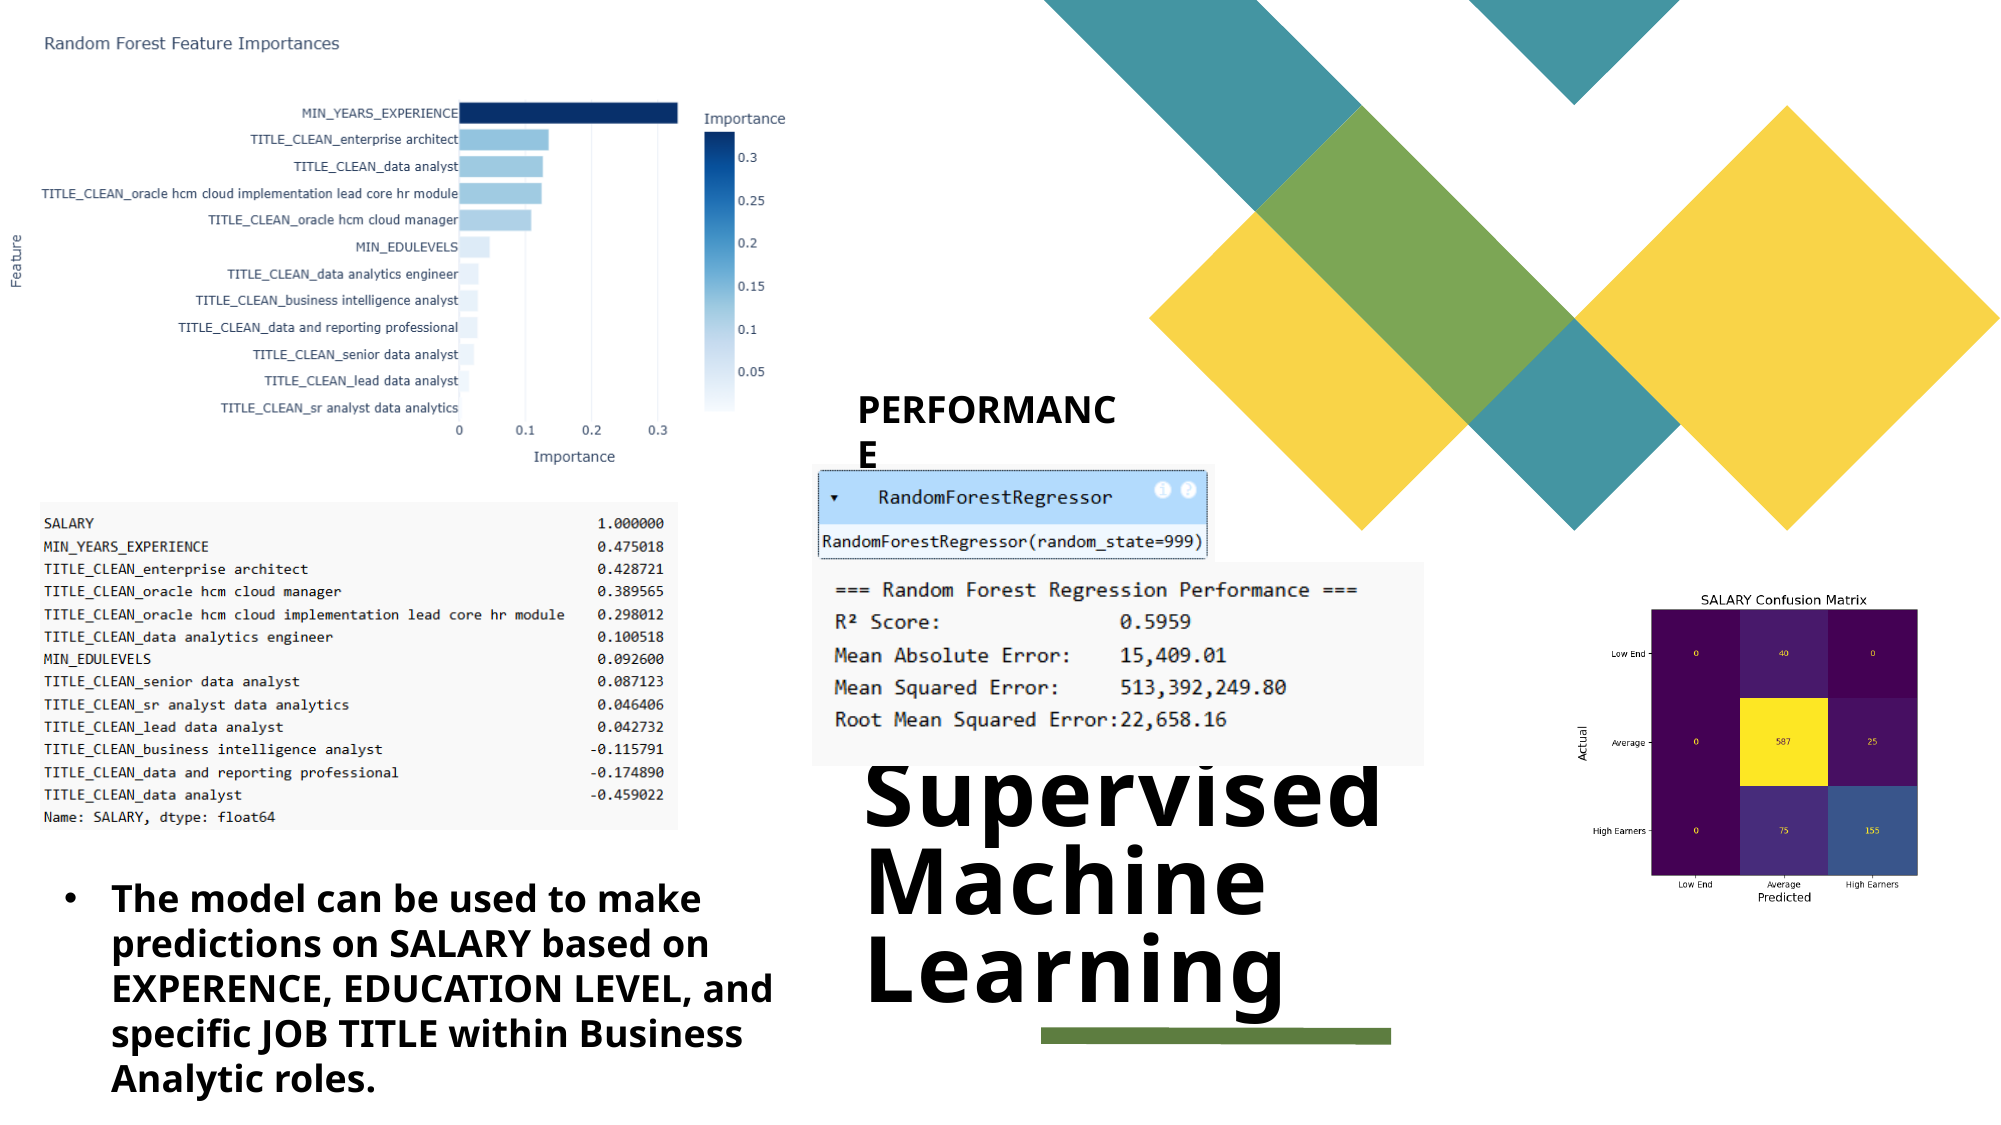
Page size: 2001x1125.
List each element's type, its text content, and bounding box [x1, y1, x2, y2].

text_box The model can be used to make predictions on SALARY based on EXPERENCE, EDUCATION LEVEL, and specific JOB TITLE within Business Analytic roles. [49, 867, 797, 1108]
picture [4, 0, 807, 830]
picture [812, 464, 1424, 766]
text_box PERFORMANCE [842, 378, 1135, 464]
picture [1572, 589, 1922, 909]
title Supervised Machine Learning [864, 817, 1647, 1021]
